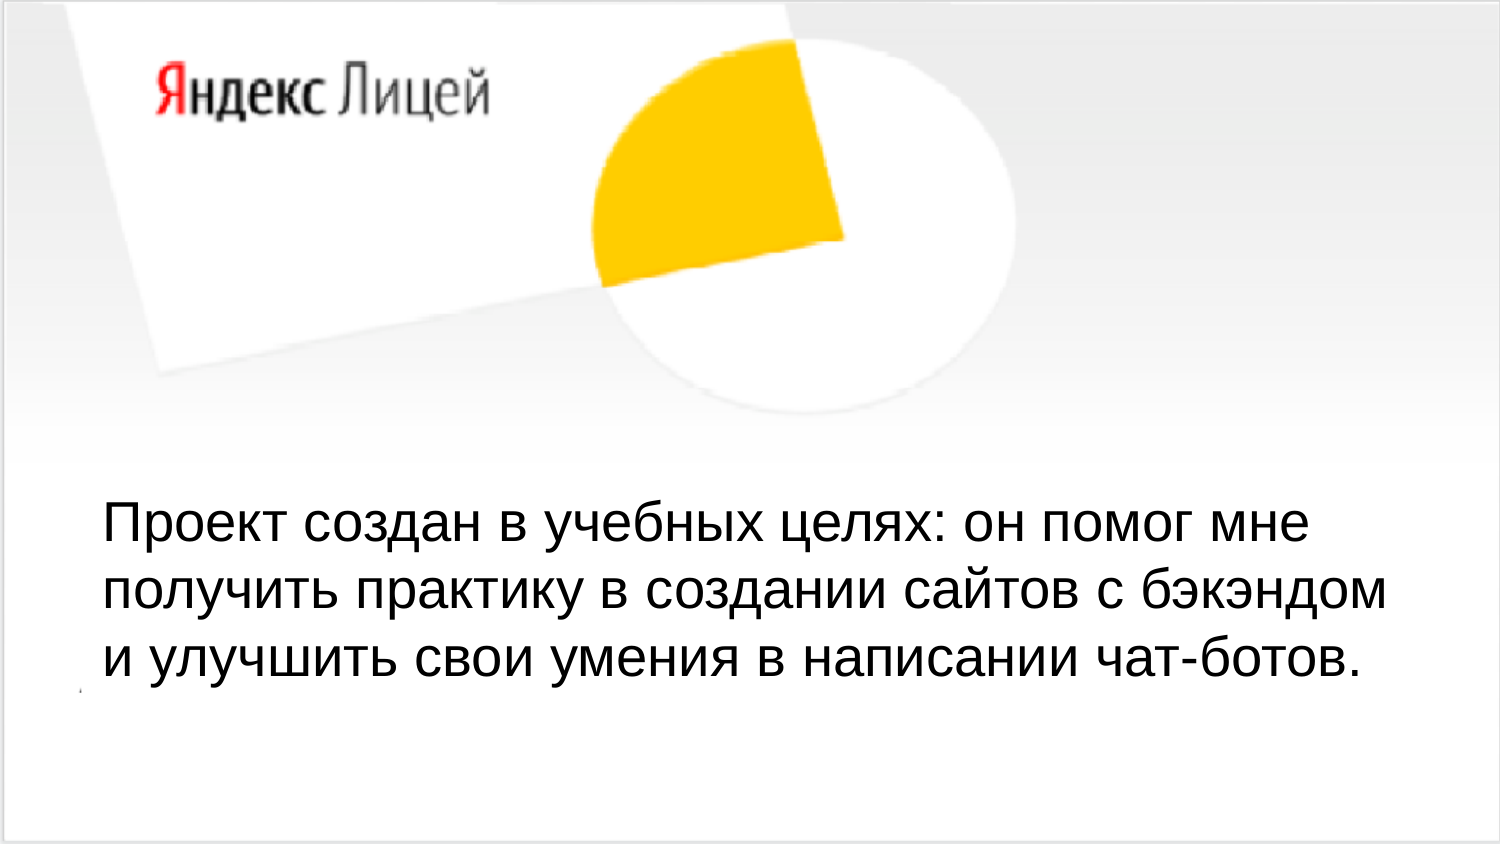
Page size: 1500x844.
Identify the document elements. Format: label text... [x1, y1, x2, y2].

text_box Проект создан в учебных целях: он помог мне получить практику в создании сайтов с бэкэндом и улучшить свои умения в написании чат-ботов. [87, 470, 1435, 703]
picture [0, 0, 1500, 844]
